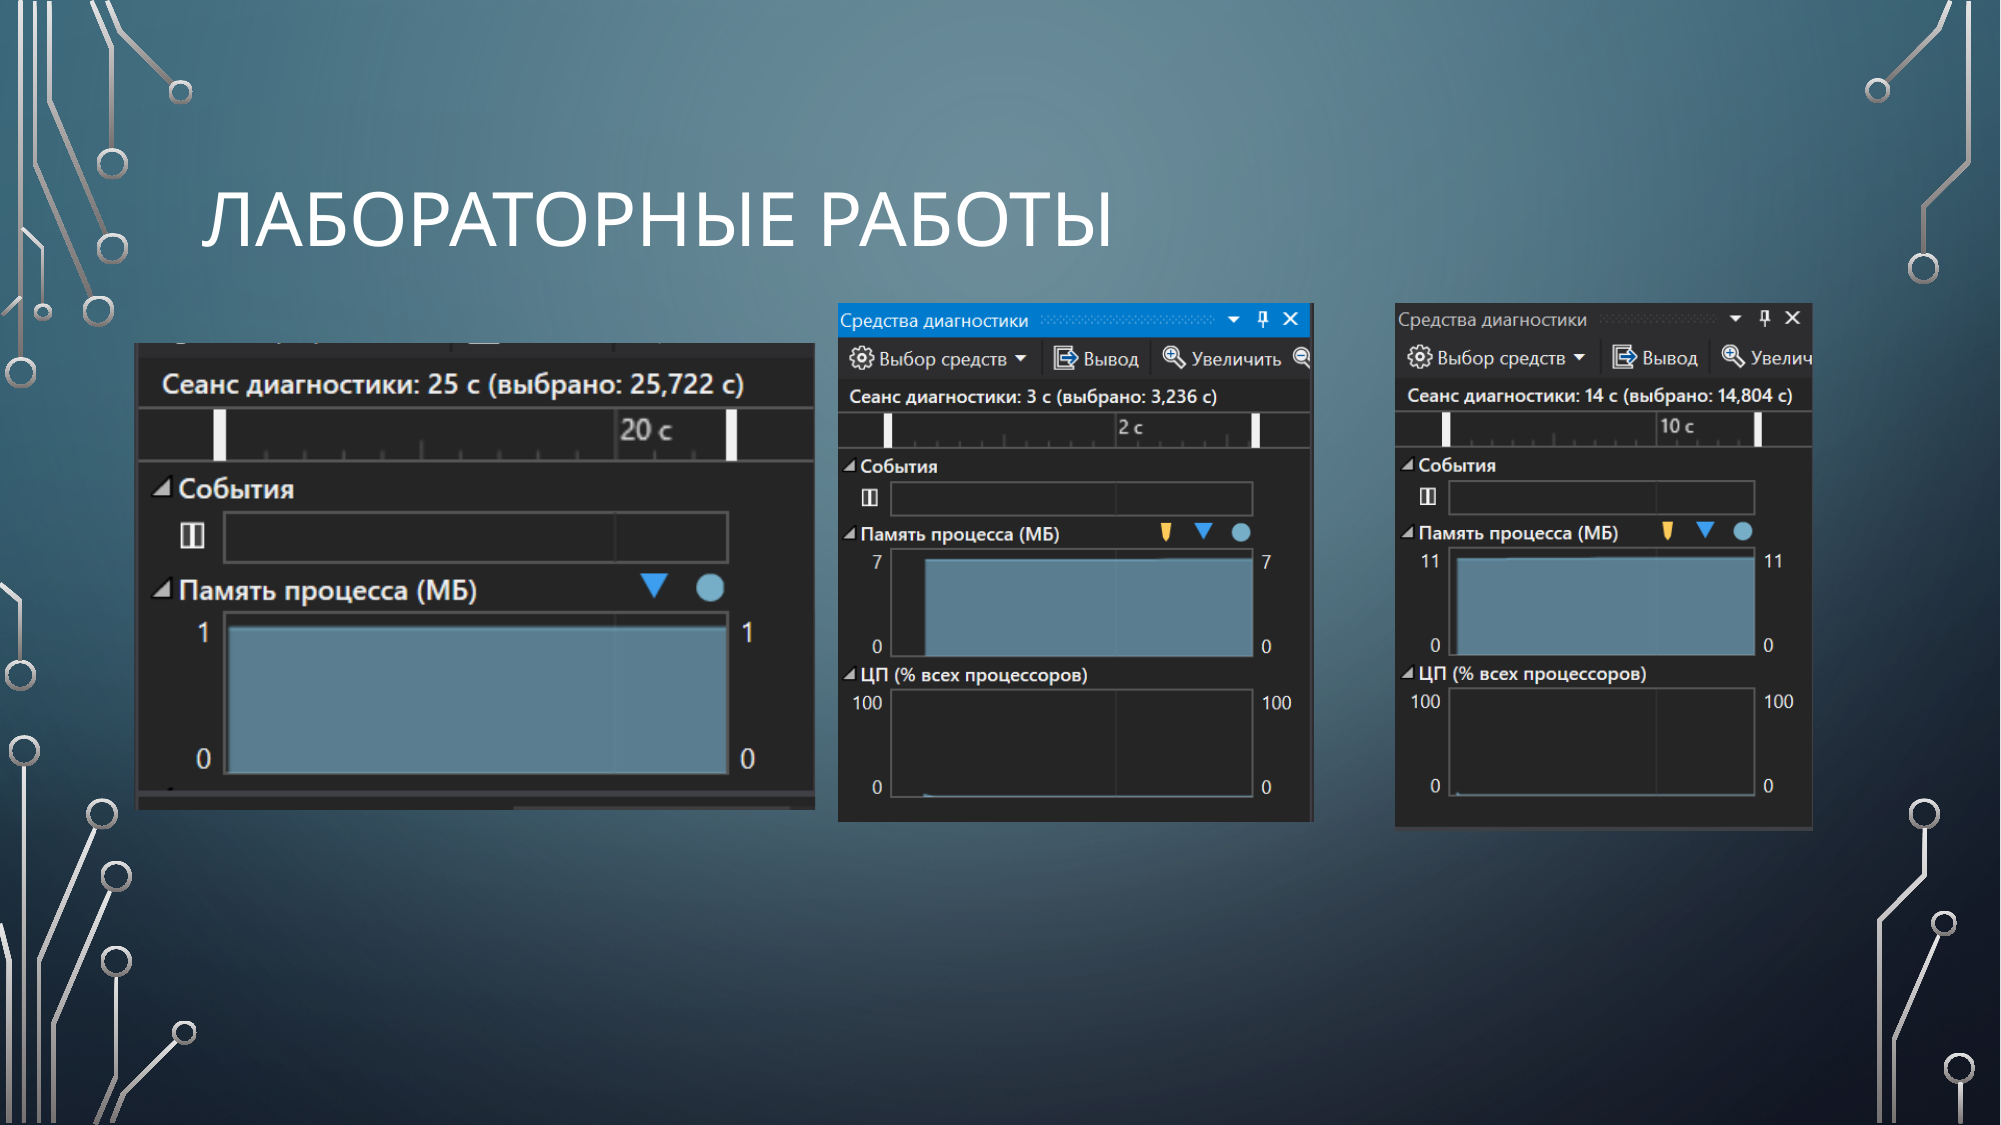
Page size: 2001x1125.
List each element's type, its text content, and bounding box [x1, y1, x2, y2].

picture [837, 302, 1314, 822]
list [133, 343, 816, 810]
title Лабораторные работы [187, 101, 1813, 344]
picture [1394, 303, 1813, 831]
